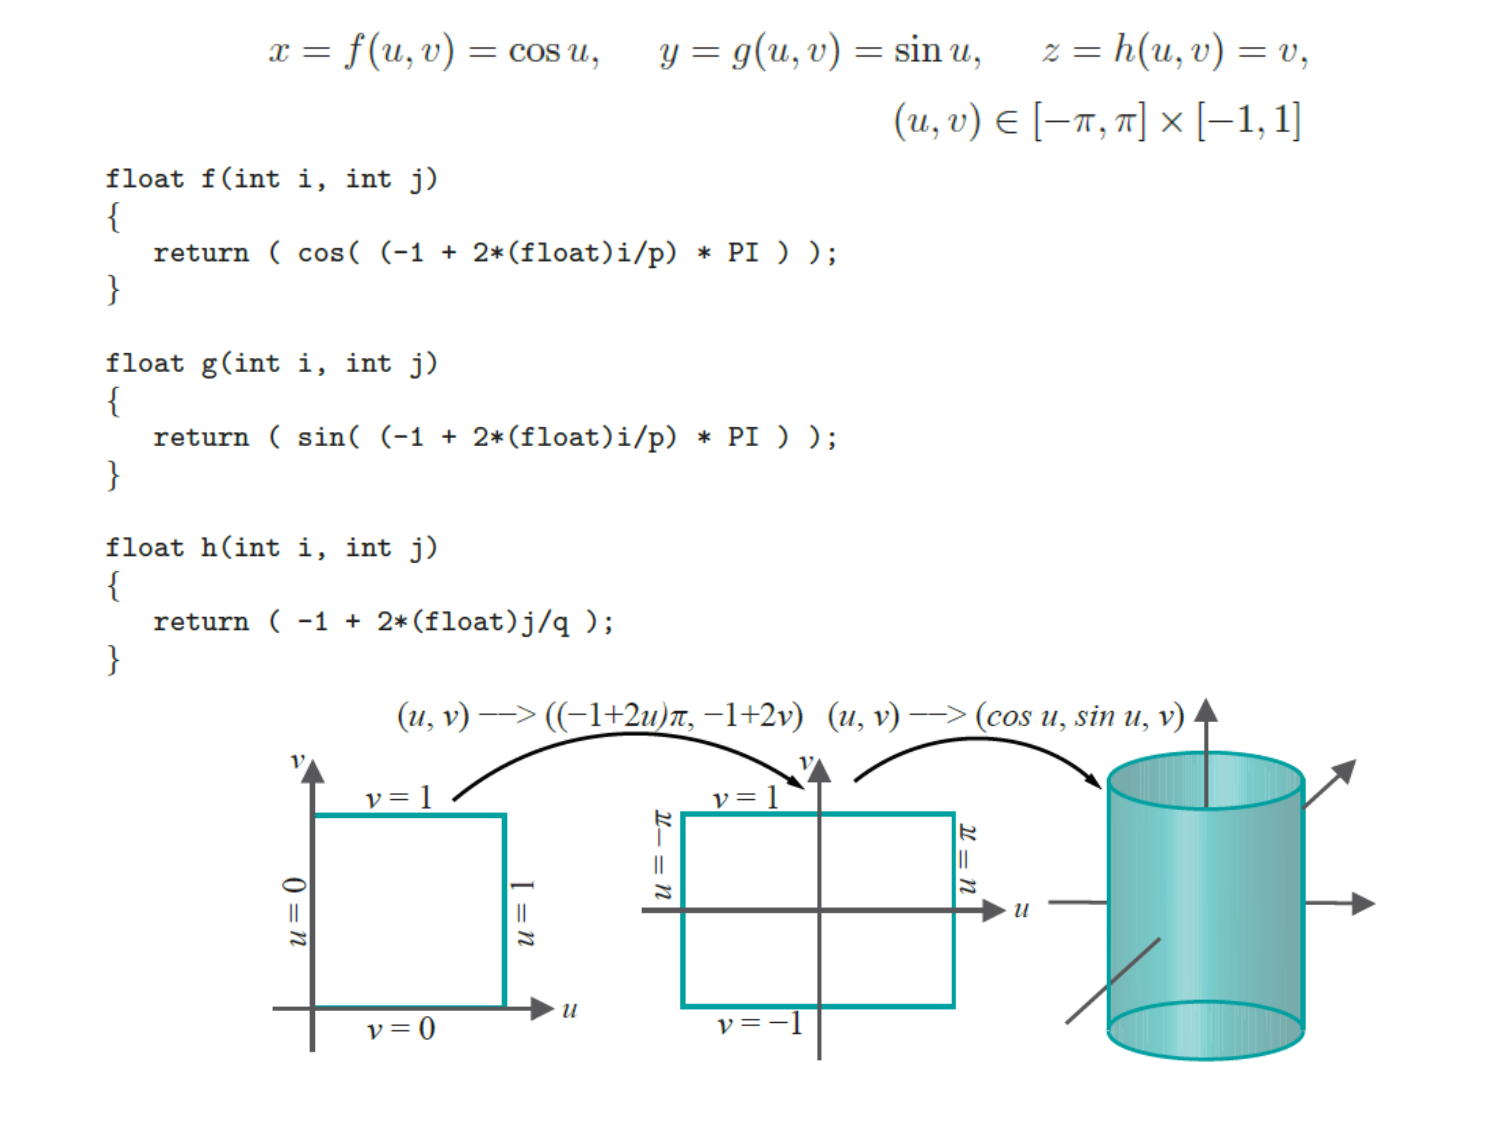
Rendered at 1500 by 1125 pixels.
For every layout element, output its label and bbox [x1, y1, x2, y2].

picture [892, 97, 1304, 147]
picture [100, 165, 1390, 1076]
picture [253, 30, 1334, 79]
